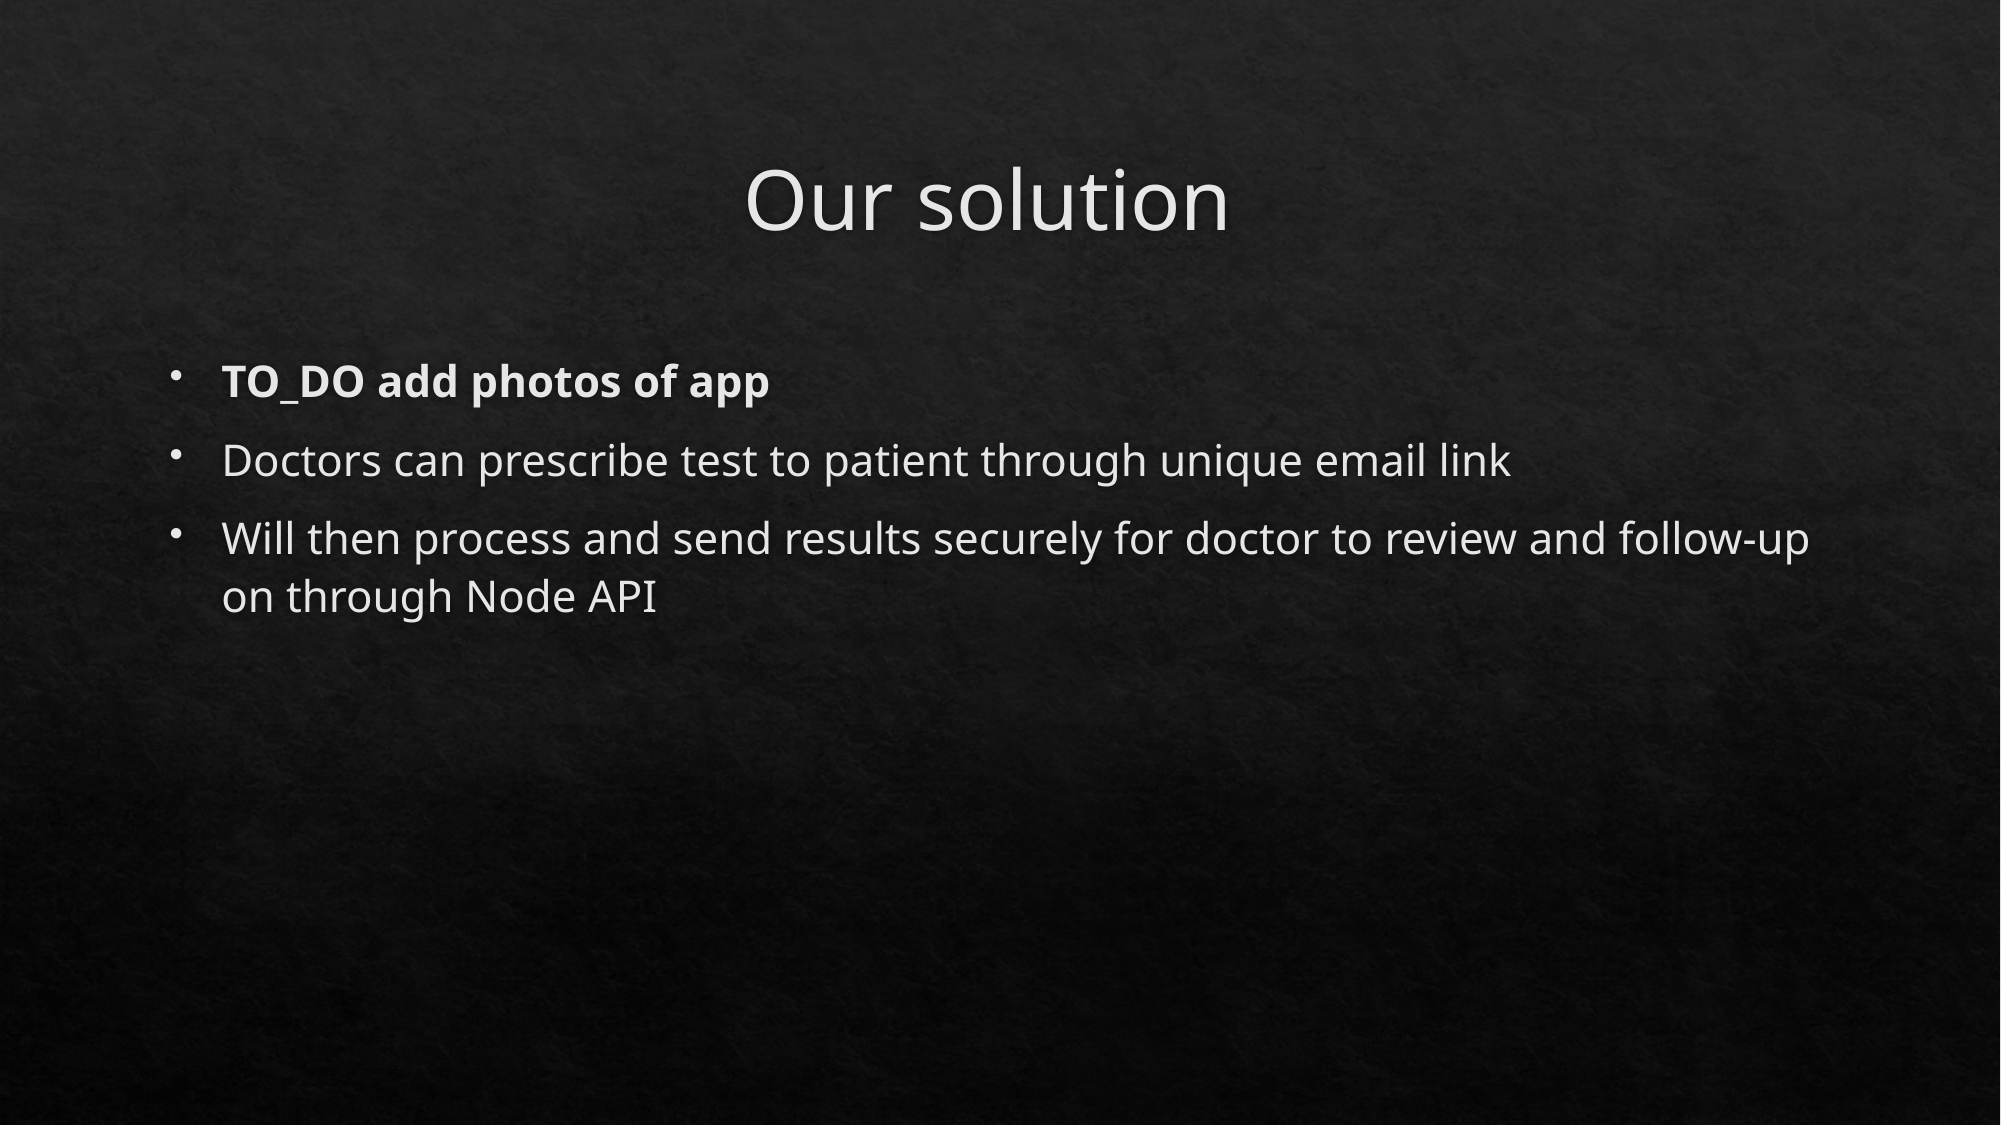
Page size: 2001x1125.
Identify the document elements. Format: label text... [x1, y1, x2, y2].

list TO_DO add photos of app Doctors can prescribe test to patient through unique email link Will then process and send results securely for doctor to review and follow-up on through Node API [149, 340, 1849, 950]
title Our solution [149, 99, 1849, 307]
